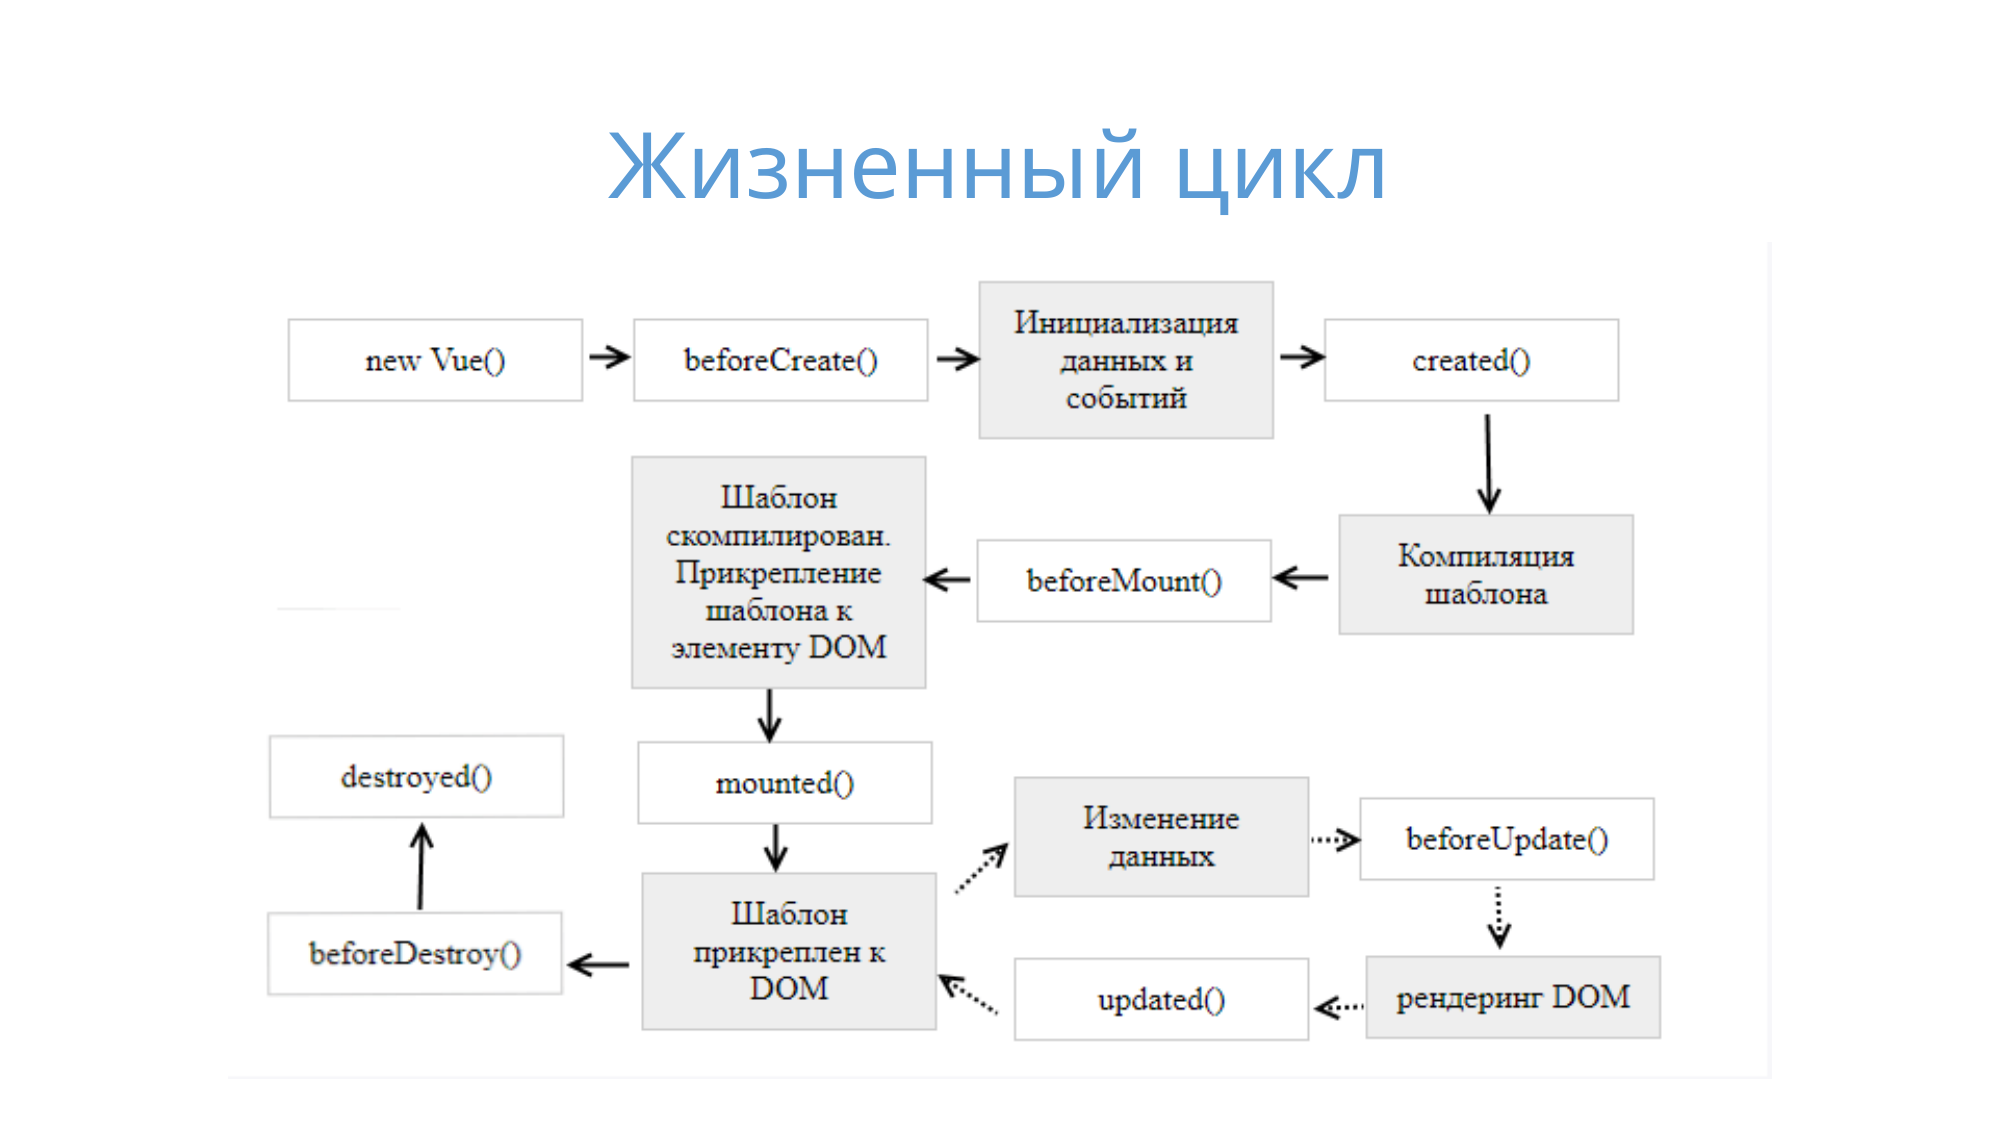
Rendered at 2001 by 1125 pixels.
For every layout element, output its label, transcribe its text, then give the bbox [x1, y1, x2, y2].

picture [228, 242, 1772, 1079]
title Жизненный цикл [137, 59, 1863, 278]
